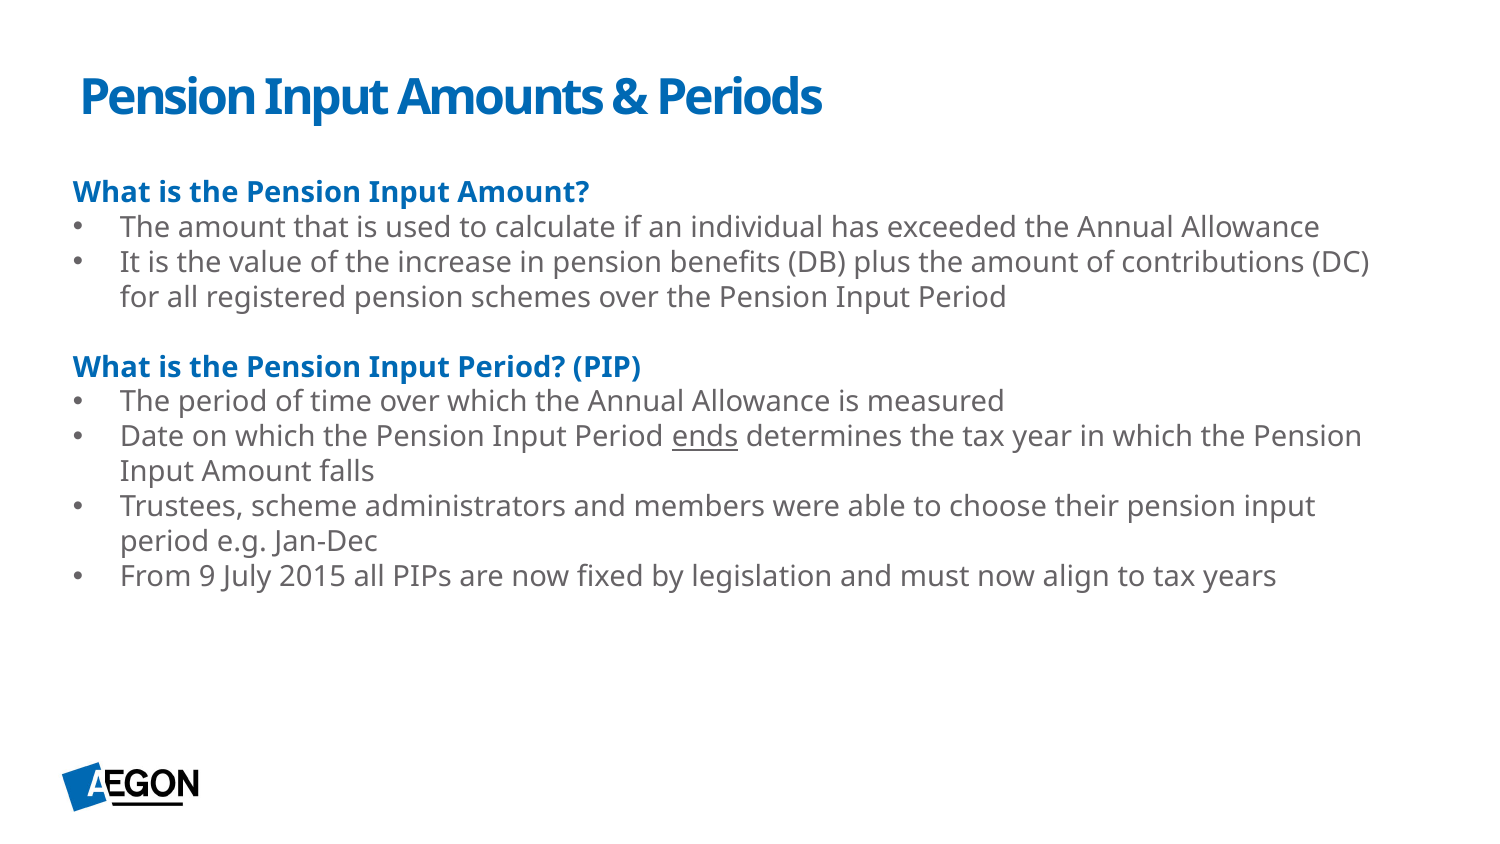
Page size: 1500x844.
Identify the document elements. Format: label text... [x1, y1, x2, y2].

picture [57, 761, 202, 812]
text_box What is the Pension Input Amount? The amount that is used to calculate if an individual has exceeded the Annual Allowance It is the value of the increase in pension benefits (DB) plus the amount of contributions (DC) for all registered pension schemes over the Pension Input Period What is the Pension Input Period? (PIP) The period of time over which the Annual Allowance is measured Date on which the Pension Input Period ends determines the tax year in which the Pension Input Amount falls Trustees, scheme administrators and members were able to choose their pension input period e.g. Jan-Dec From 9 July 2015 all PIPs are now fixed by legislation and must now align to tax years [58, 165, 1396, 735]
text_box Pension Input Amounts & Periods [64, 41, 1280, 191]
